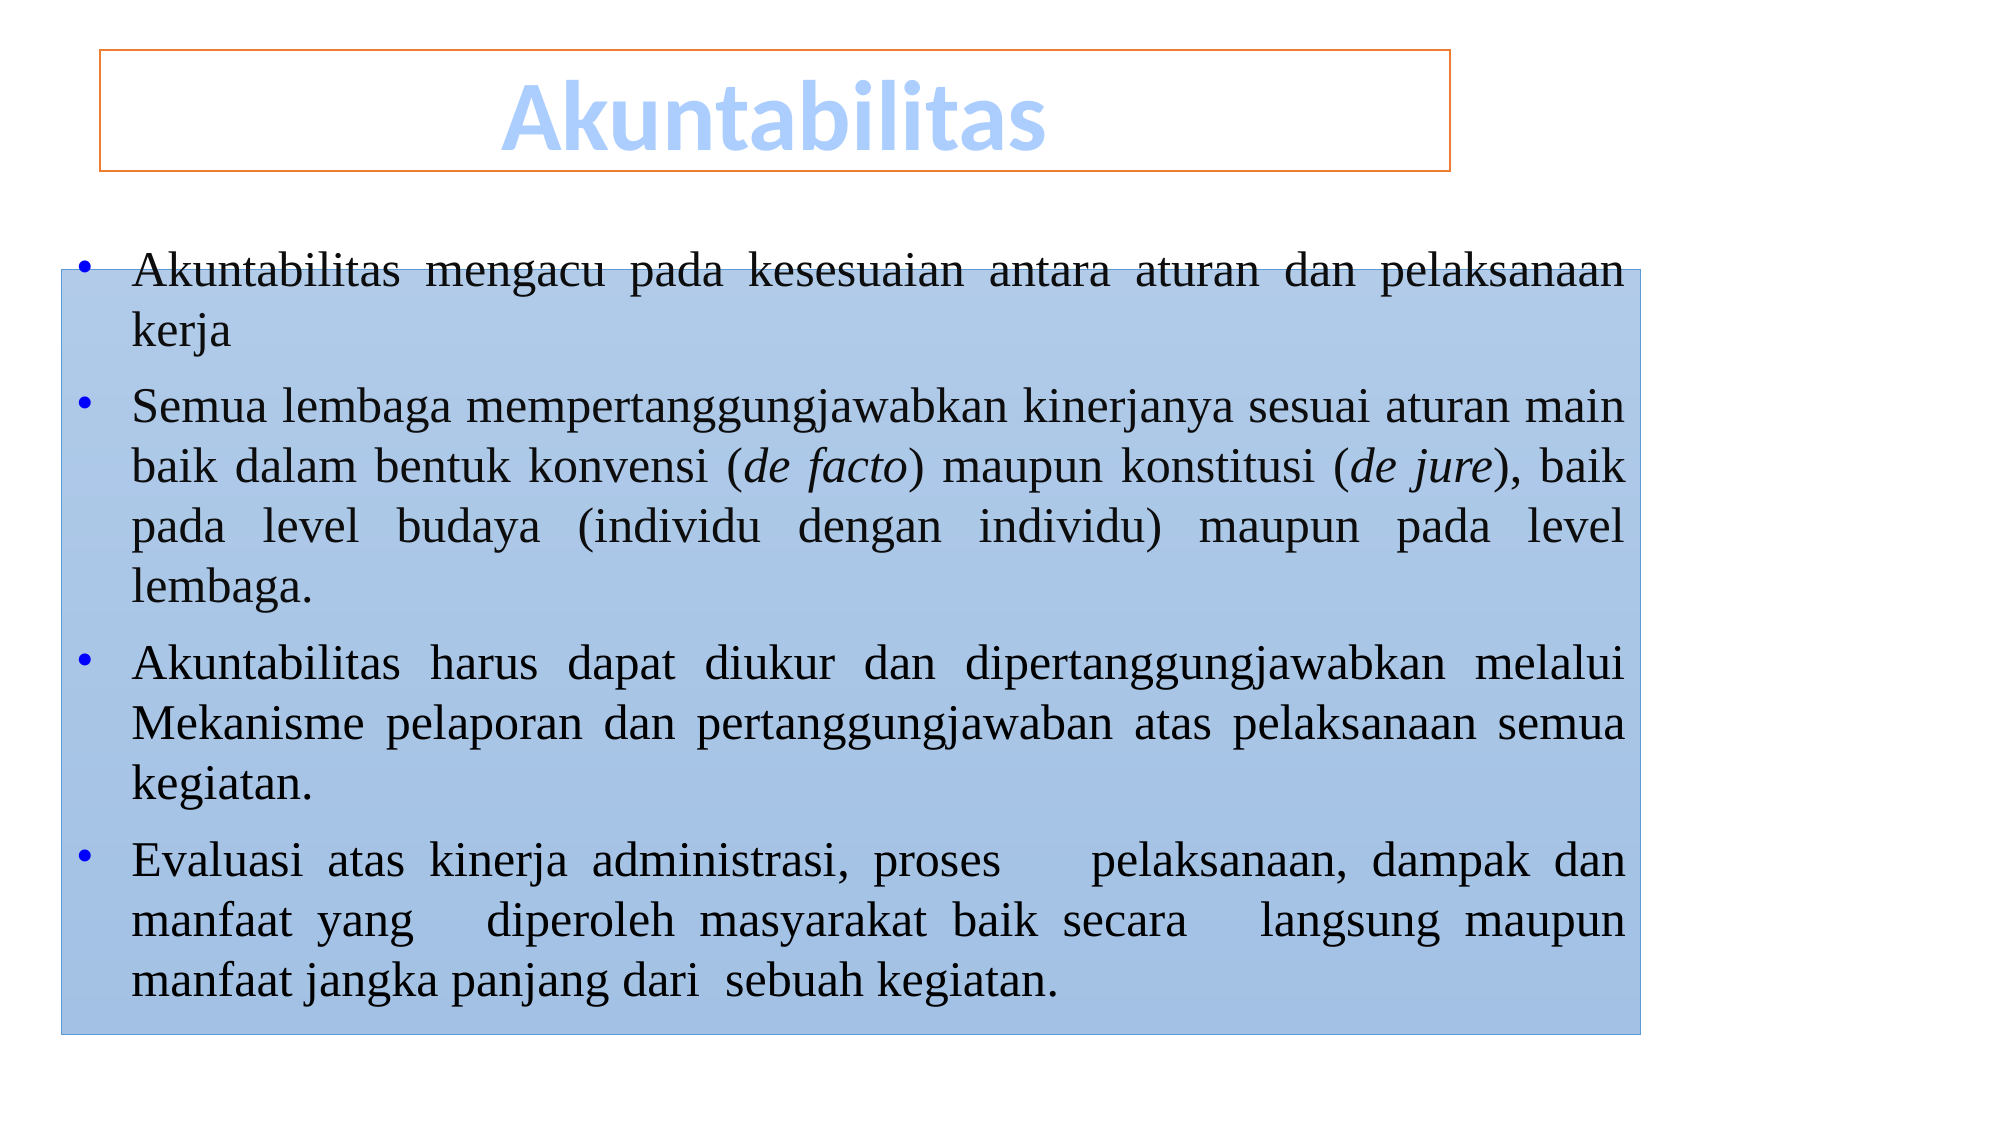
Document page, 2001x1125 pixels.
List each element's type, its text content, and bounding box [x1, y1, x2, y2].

text_box Akuntabilitas mengacu pada kesesuaian antara aturan dan pelaksanaan kerja Semua lembaga mempertanggungjawabkan kinerjanya sesuai aturan main baik dalam bentuk konvensi (de facto) maupun konstitusi (de jure), baik pada level budaya (individu dengan individu) maupun pada level lembaga. Akuntabilitas harus dapat diukur dan dipertanggungjawabkan melalui Mekanisme pelaporan dan pertanggungjawaban atas pelaksanaan semua kegiatan. Evaluasi atas kinerja administrasi, proses pelaksanaan, dampak dan manfaat yang diperoleh masyarakat baik secara langsung maupun manfaat jangka panjang dari sebuah kegiatan. [61, 269, 1641, 1035]
text_box Akuntabilitas [99, 49, 1451, 172]
